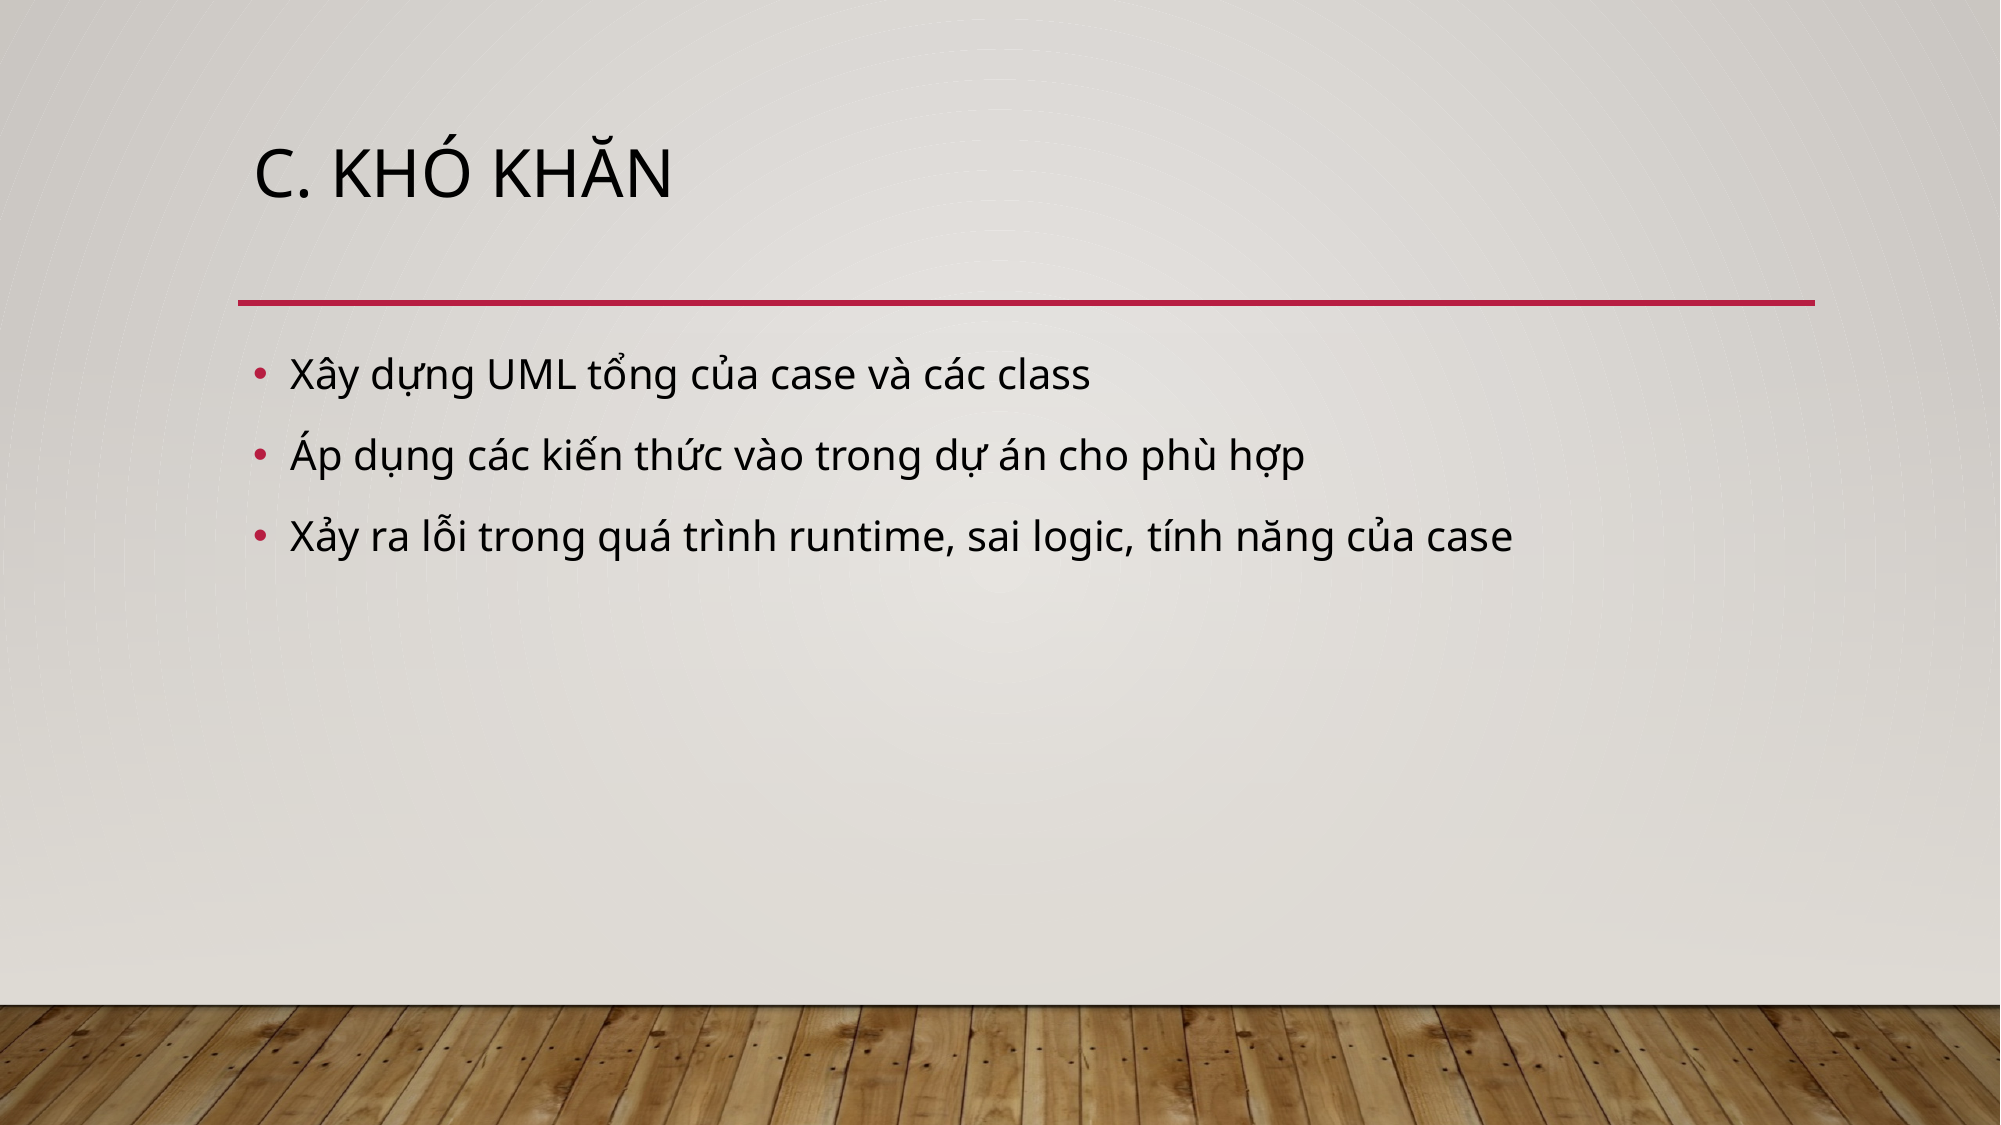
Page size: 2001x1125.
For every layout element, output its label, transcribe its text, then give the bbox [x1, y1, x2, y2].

title c. Khó khăn [238, 131, 1814, 305]
picture [0, 1005, 2000, 1125]
list Xây dựng UML tổng của case và các class Áp dụng các kiến thức vào trong dự án cho phù hợp Xảy ra lỗi trong quá trình runtime, sai logic, tính năng của case [238, 330, 1814, 897]
